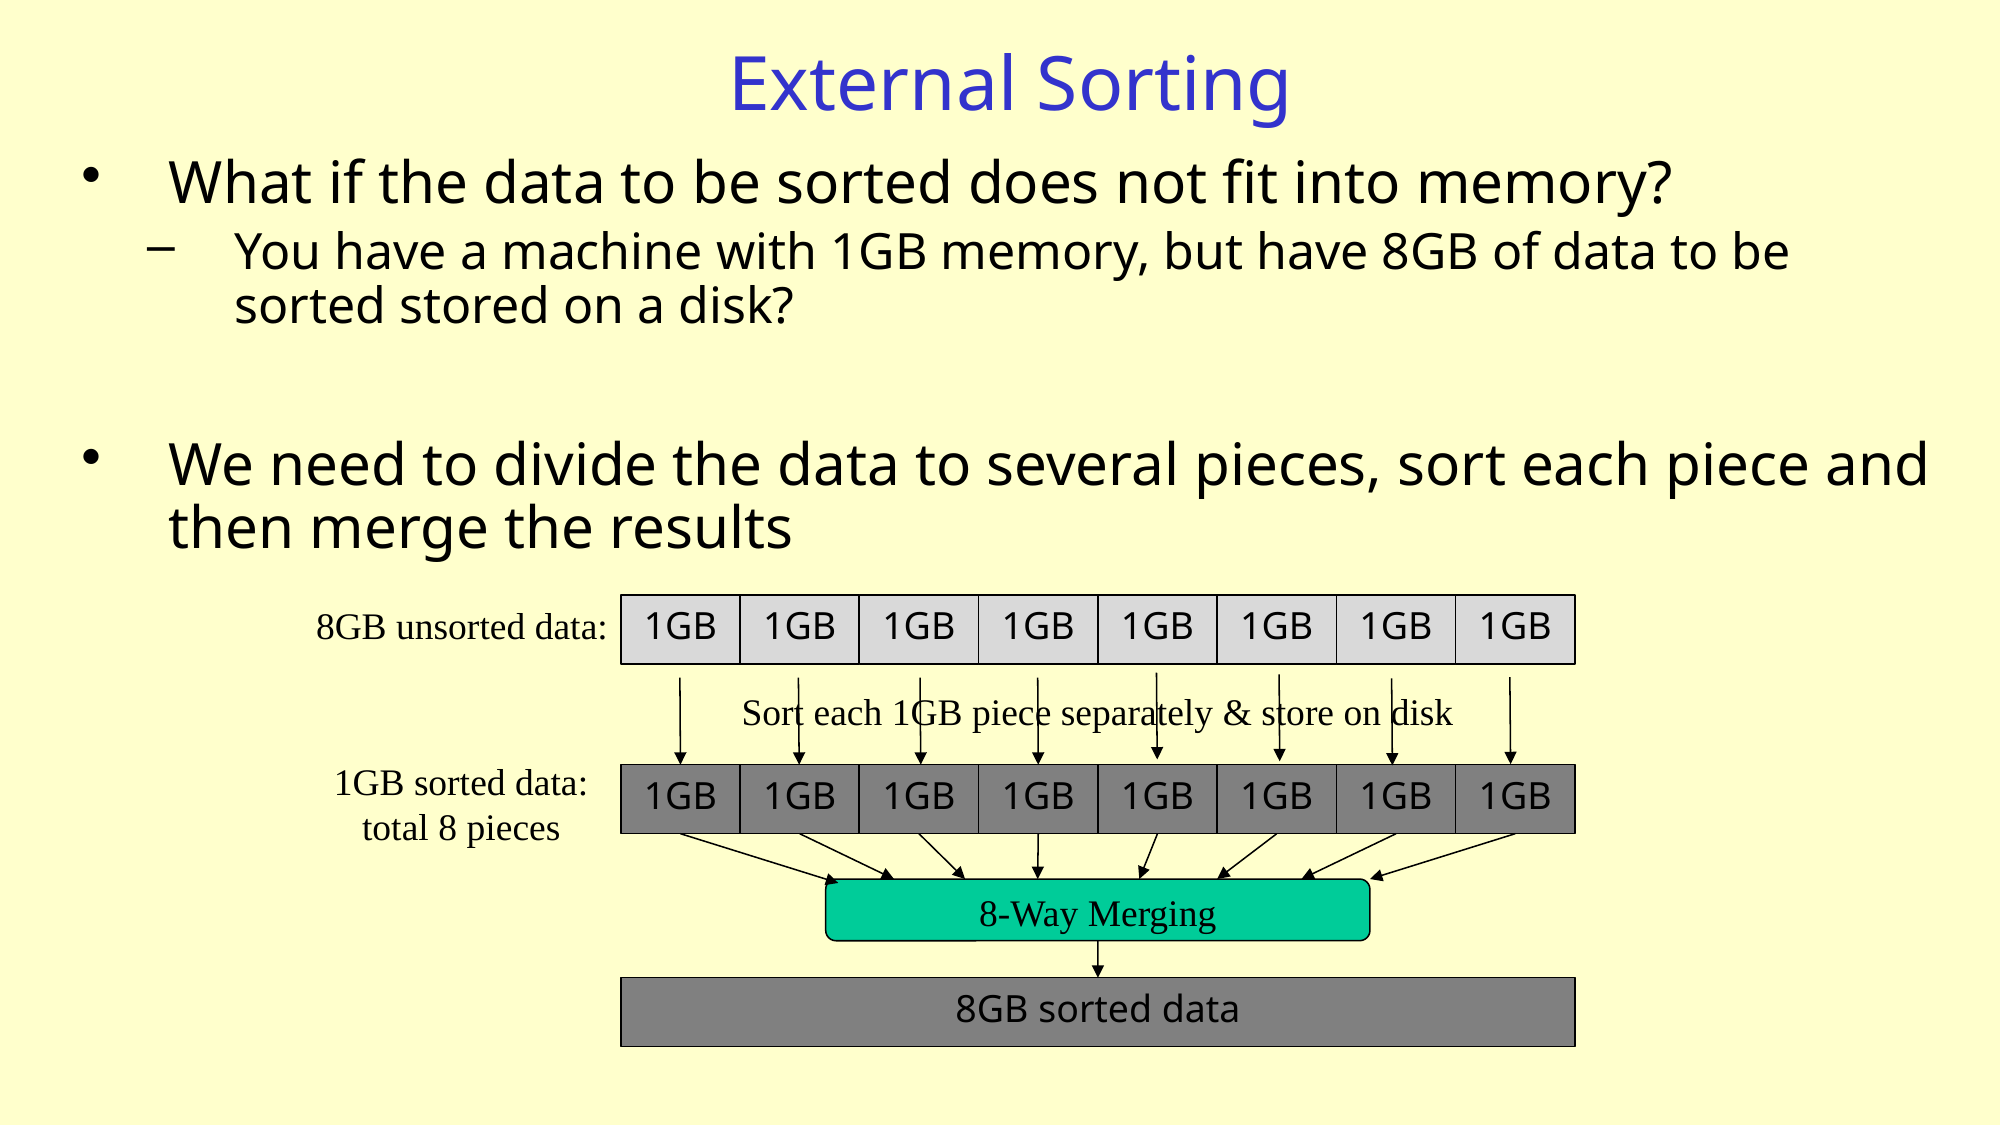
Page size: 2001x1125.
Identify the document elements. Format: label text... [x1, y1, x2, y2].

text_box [1216, 833, 1277, 880]
text_box 1GB sorted data: total 8 pieces [319, 750, 604, 856]
text_box 8-Way Merging [825, 879, 1370, 941]
text_box 1GB [1217, 595, 1336, 665]
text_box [918, 833, 966, 880]
text_box 1GB [1455, 764, 1575, 834]
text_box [680, 833, 798, 884]
text_box Sort each 1GB piece separately & store on disk [802, 680, 916, 741]
text_box 1GB [978, 595, 1097, 665]
text_box 8GB sorted data [620, 977, 1575, 1047]
text_box Sort each 1GB piece separately & store on disk [1040, 680, 1151, 741]
text_box 1GB [620, 764, 740, 834]
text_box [1369, 833, 1516, 880]
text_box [1139, 833, 1158, 880]
text_box 8GB unsorted data: [301, 595, 624, 655]
text_box 1GB [1336, 595, 1455, 665]
text_box 1GB [859, 595, 978, 665]
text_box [799, 833, 895, 880]
text_box Sort each 1GB piece separately & store on disk [1162, 680, 1273, 741]
text_box Sort each 1GB piece separately & store on disk [726, 680, 795, 741]
text_box 1GB [1217, 764, 1336, 834]
text_box Sort each 1GB piece separately & store on disk [1284, 680, 1388, 741]
list What if the data to be sorted does not fit into memory? You have a machine with 1GB memory, but have 8GB of data to be sorted stored on a disk? We need to divide the data to several pieces, sort each piece and then merge the results [66, 145, 1969, 630]
text_box 1GB [978, 764, 1097, 834]
text_box Sort each 1GB piece separately & store on disk [1395, 680, 1470, 741]
text_box 1GB [1455, 595, 1575, 665]
text_box 1GB [1097, 764, 1217, 834]
text_box 1GB [740, 595, 859, 665]
text_box 1GB [620, 595, 740, 665]
text_box 1GB [859, 764, 978, 834]
text_box Sort each 1GB piece separately & store on disk [924, 680, 1034, 741]
text_box 1GB [1336, 764, 1455, 832]
text_box 1GB [740, 764, 859, 832]
title External Sorting [295, 23, 1727, 138]
text_box 1GB [1097, 595, 1217, 665]
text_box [1301, 833, 1368, 880]
